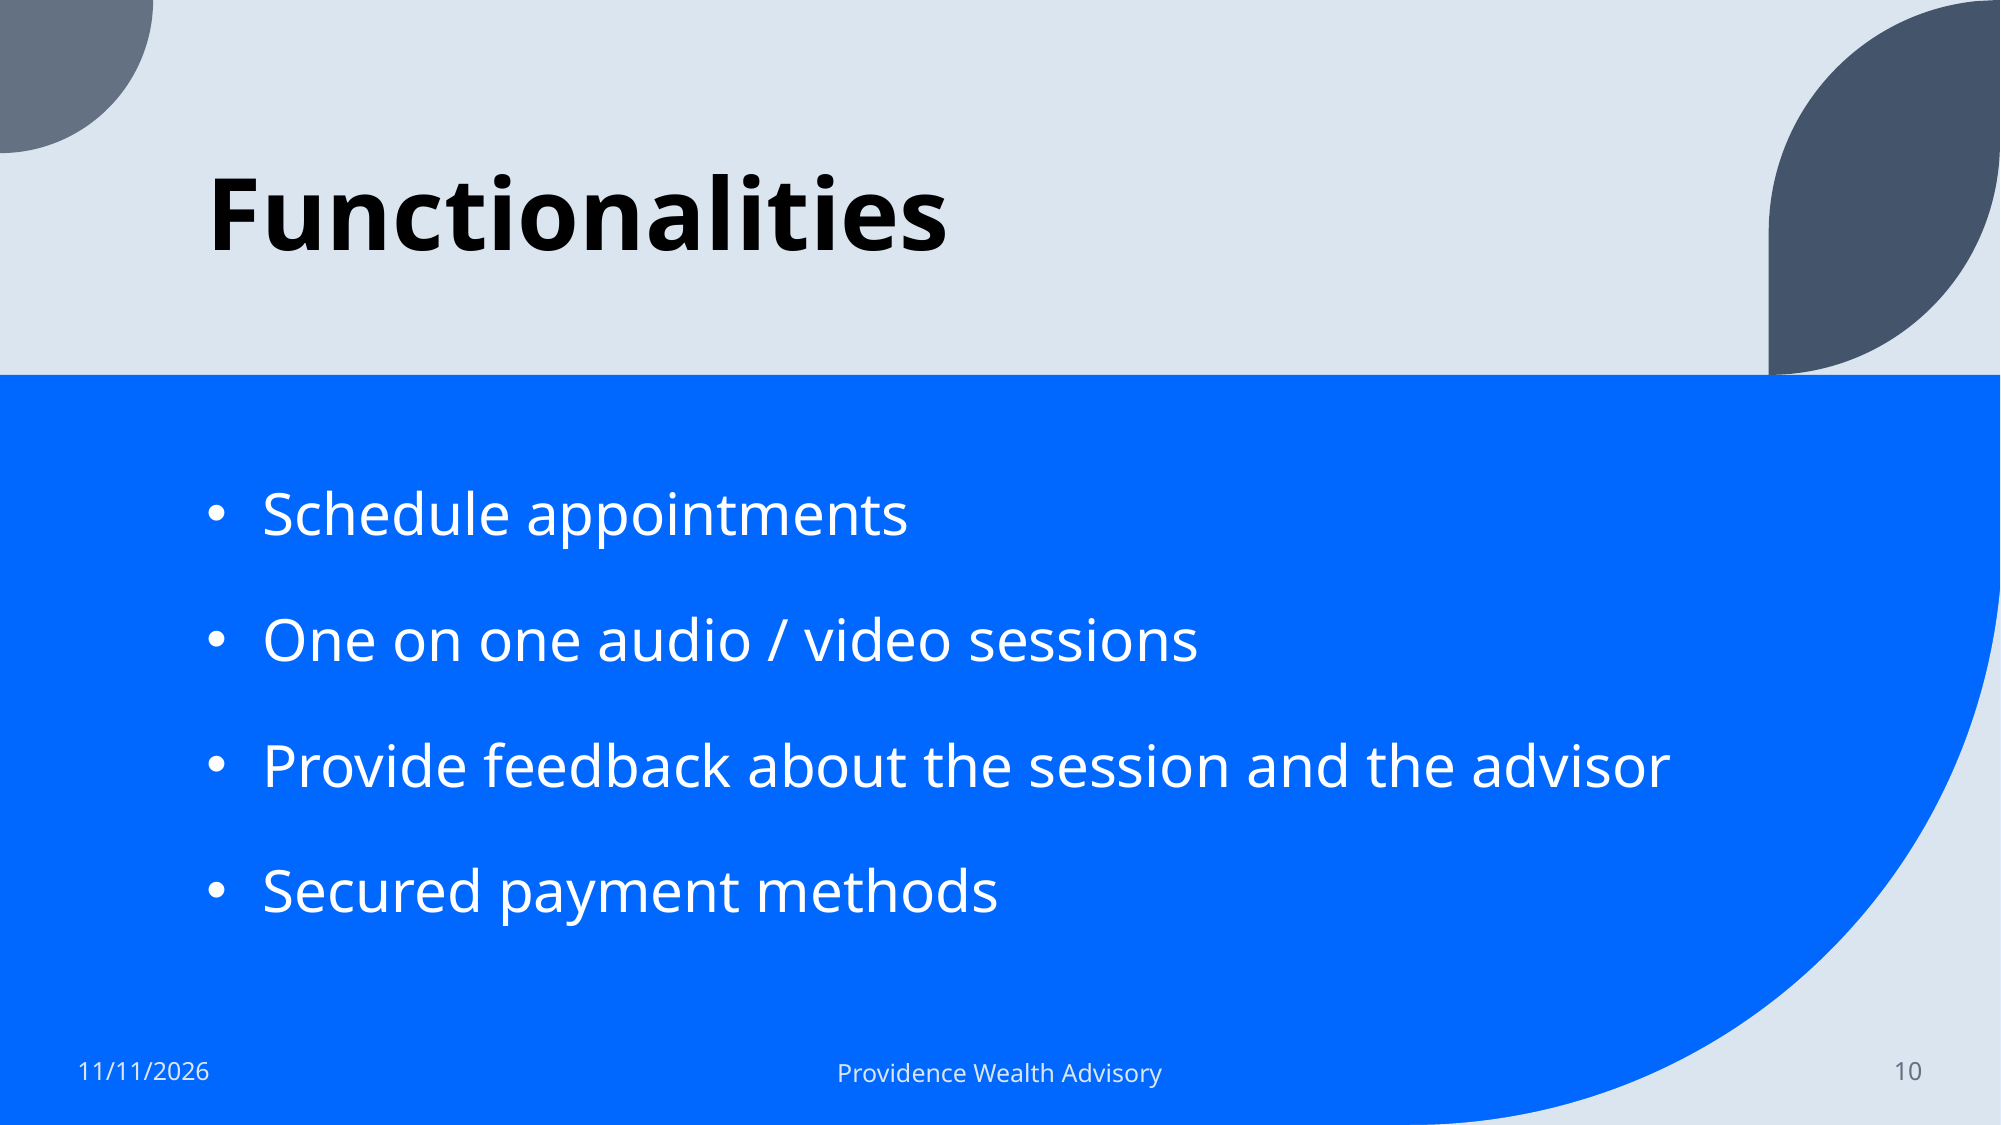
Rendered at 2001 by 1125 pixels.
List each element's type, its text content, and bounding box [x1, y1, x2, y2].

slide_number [62, 1042, 513, 1103]
list Schedule appointments One on one audio / video sessions Provide feedback about the session and the advisor Secured payment methods [191, 435, 1796, 999]
title Functionalities [191, 62, 1796, 280]
footer Providence Wealth Advisory [662, 1042, 1338, 1103]
slide_number 10 [1674, 1042, 1938, 1103]
